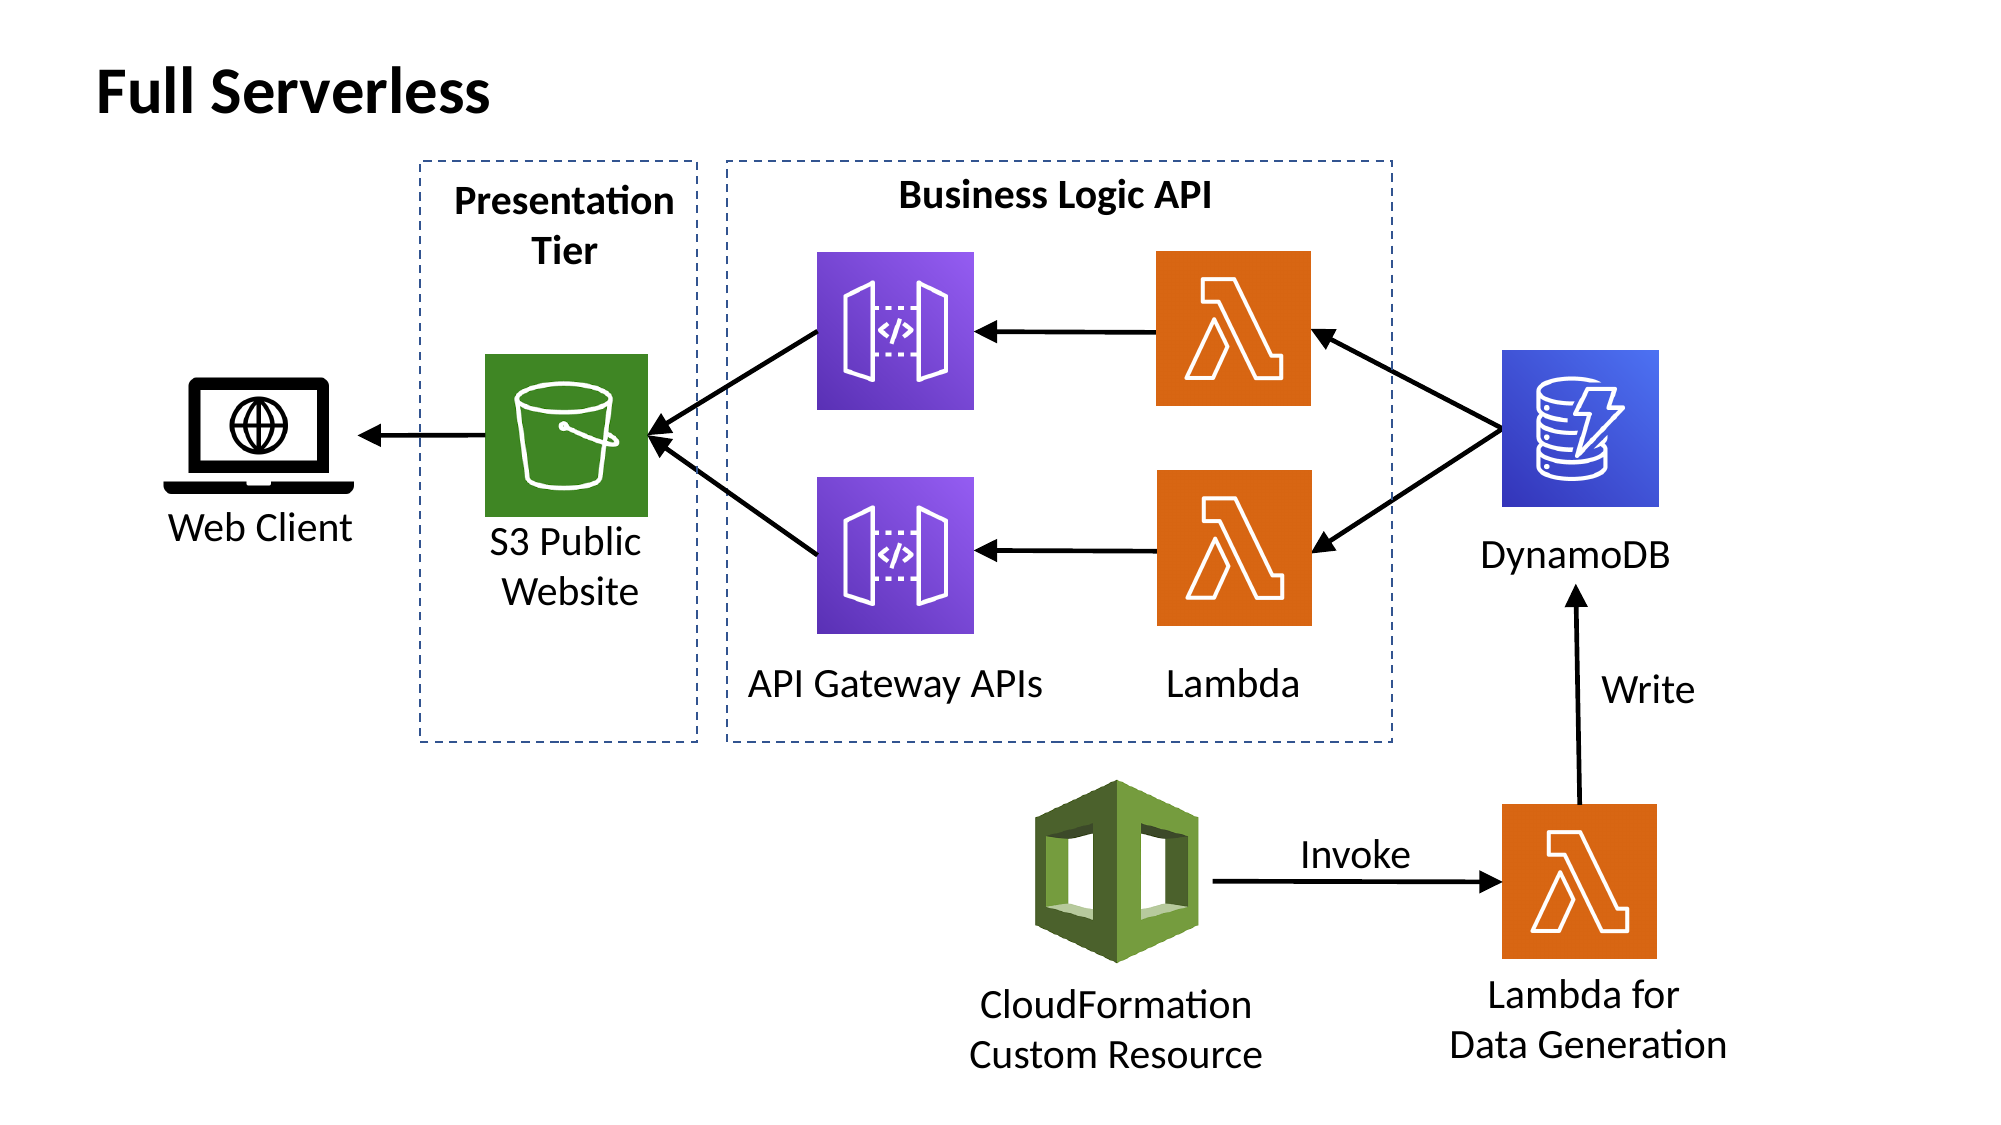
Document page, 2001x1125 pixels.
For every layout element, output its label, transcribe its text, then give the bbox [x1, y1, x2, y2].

text_box Business Logic API [883, 159, 1229, 225]
text_box [419, 160, 698, 435]
picture [817, 252, 974, 410]
picture [485, 354, 647, 517]
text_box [1575, 584, 1580, 805]
picture [1502, 350, 1659, 507]
text_box DynamoDB [1465, 519, 1686, 584]
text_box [1310, 428, 1503, 554]
text_box [818, 333, 1310, 550]
text_box [726, 160, 1393, 331]
picture [1156, 251, 1311, 406]
text_box Web Client [153, 491, 369, 557]
text_box Full Serverless [81, 39, 507, 135]
text_box Lambda for Data Generation [1434, 959, 1743, 1074]
text_box [419, 436, 698, 743]
text_box Invoke [1285, 819, 1426, 881]
picture [817, 477, 974, 634]
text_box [1310, 328, 1503, 428]
text_box CloudFormation Custom Resource [954, 968, 1279, 1084]
picture [159, 336, 358, 535]
picture [1502, 804, 1657, 960]
picture [1157, 470, 1312, 626]
text_box [726, 552, 1393, 743]
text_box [647, 435, 818, 556]
text_box Write [1586, 654, 1711, 720]
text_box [647, 331, 818, 435]
text_box Presentation Tier [439, 165, 691, 281]
picture [1030, 773, 1203, 969]
